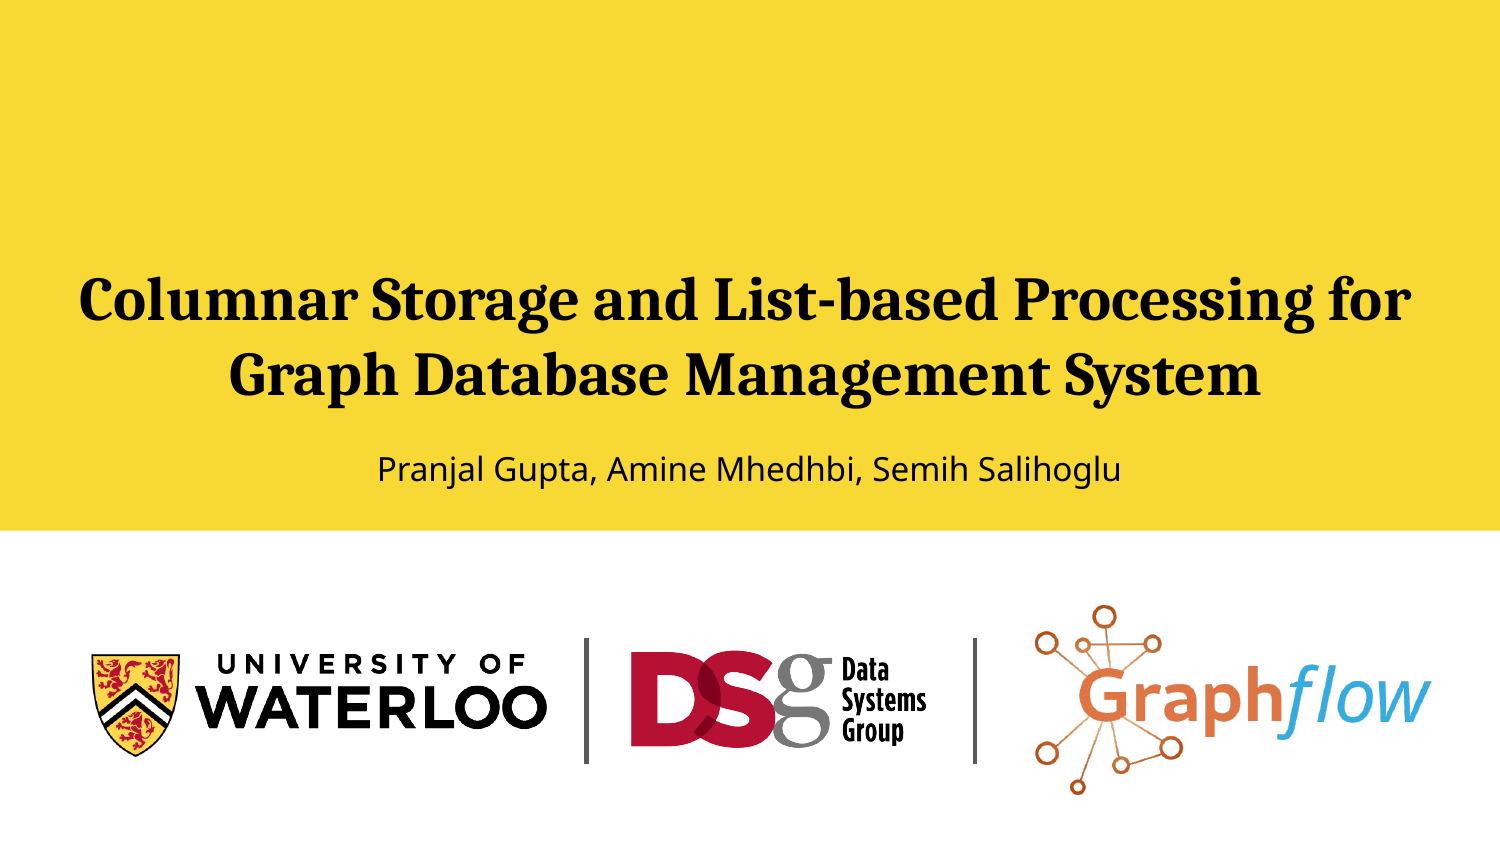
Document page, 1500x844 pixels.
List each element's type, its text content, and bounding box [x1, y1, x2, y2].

text_box [0, 0, 1500, 531]
picture [80, 633, 557, 771]
picture [625, 645, 953, 760]
text_box Pranjal Gupta, Amine Mhedhbi, Semih Salihoglu [24, 433, 1476, 503]
text_box Columnar Storage and List-based Processing for Graph Database Management System [20, 243, 1472, 423]
picture [1021, 599, 1444, 803]
